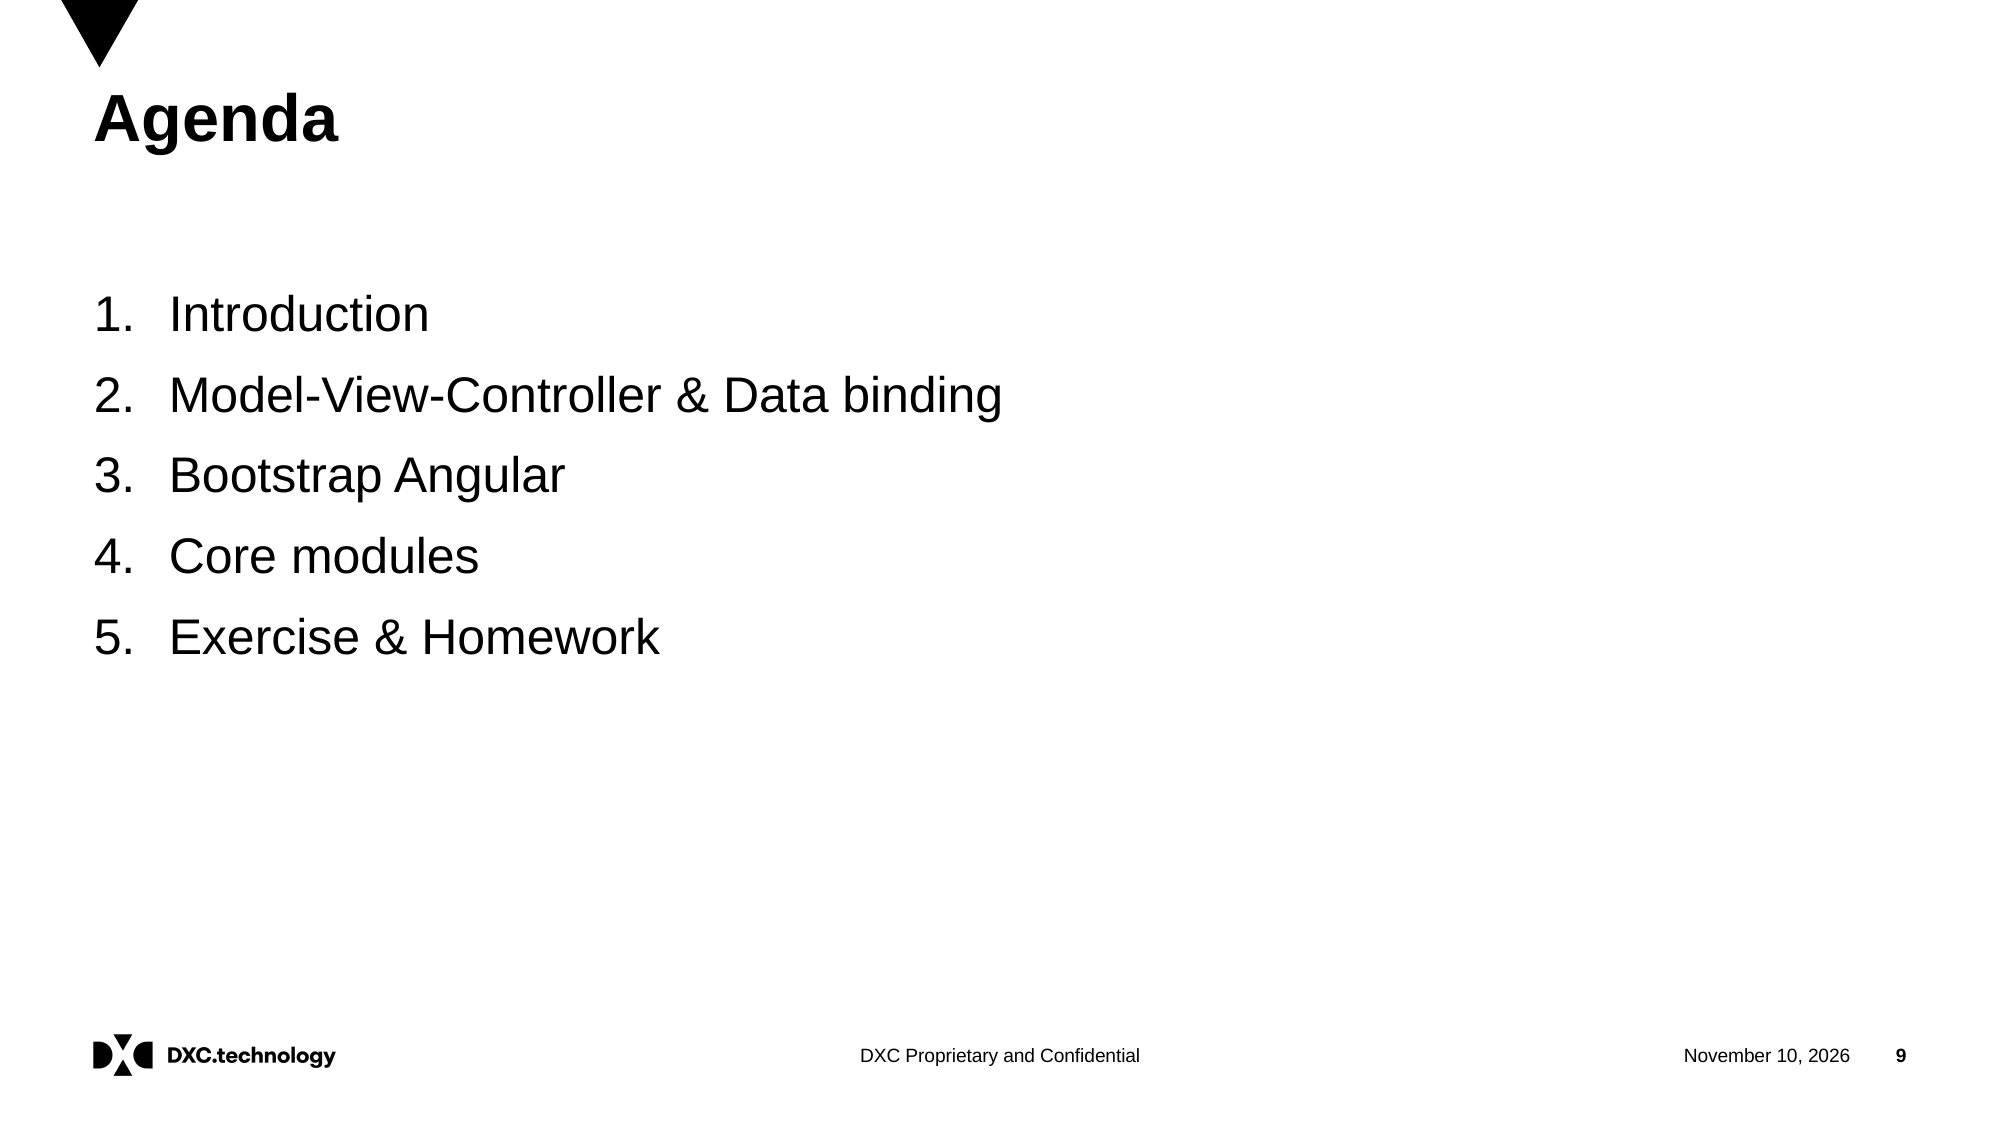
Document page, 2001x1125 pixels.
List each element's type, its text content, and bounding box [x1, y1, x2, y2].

title Agenda [93, 87, 1907, 282]
list Introduction Model-View-Controller & Data binding Bootstrap Angular Core modules Exercise & Homework [93, 281, 1625, 982]
